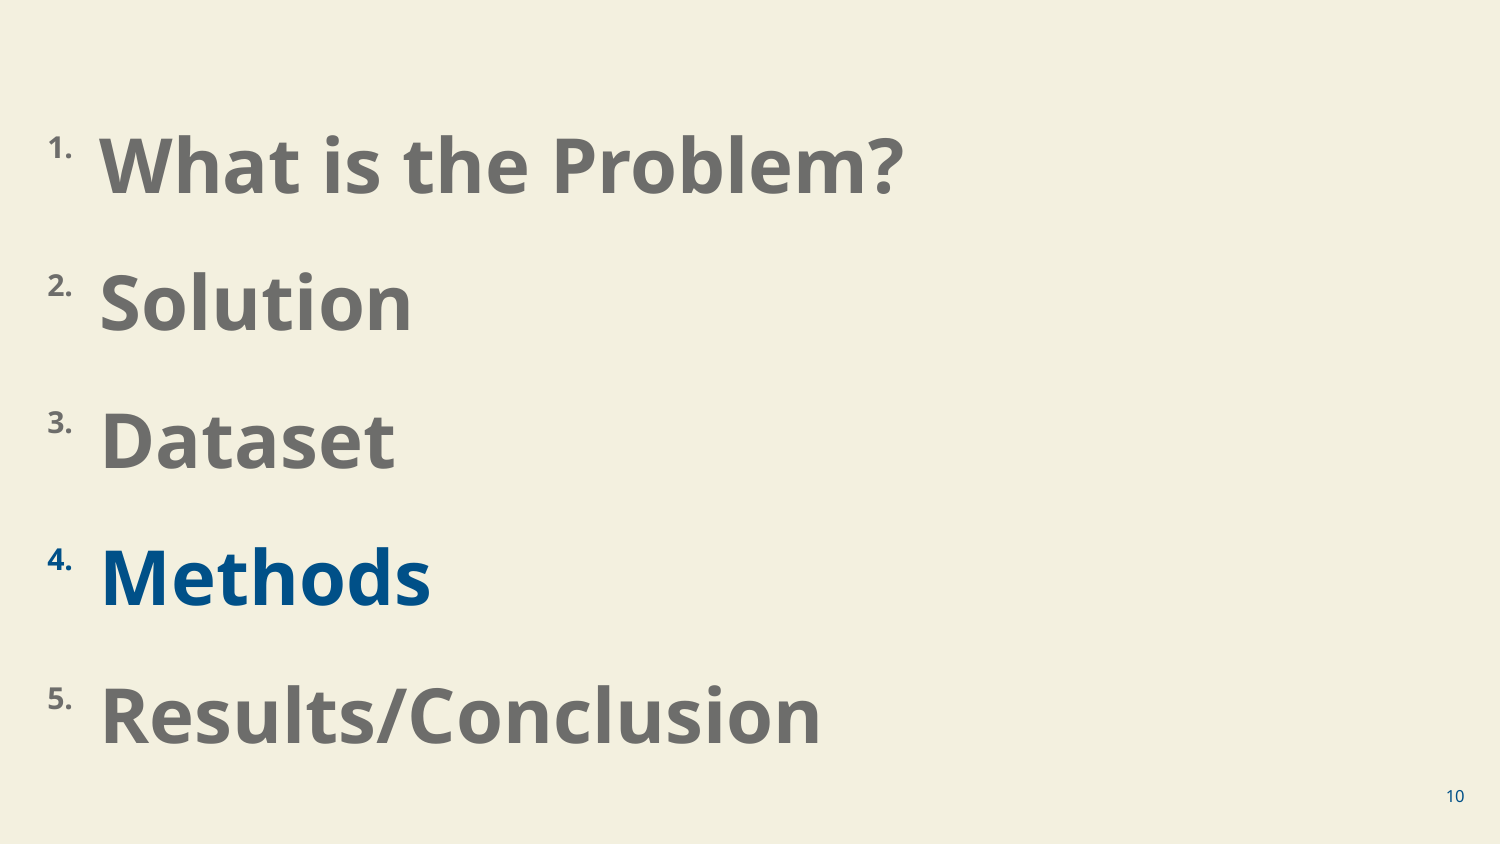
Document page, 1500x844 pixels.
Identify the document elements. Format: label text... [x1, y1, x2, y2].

text_box 5. [32, 672, 97, 731]
text_box Solution [84, 259, 1241, 341]
text_box Dataset [84, 397, 1241, 479]
text_box 3. [32, 397, 97, 455]
text_box 2. [32, 259, 97, 318]
text_box Results/Conclusion [84, 672, 1241, 754]
text_box 4. [32, 534, 97, 592]
text_box What is the Problem? [84, 122, 1241, 204]
text_box Methods [84, 534, 1241, 616]
text_box 1. [32, 122, 97, 180]
slide_number ‹#› [1389, 764, 1480, 830]
